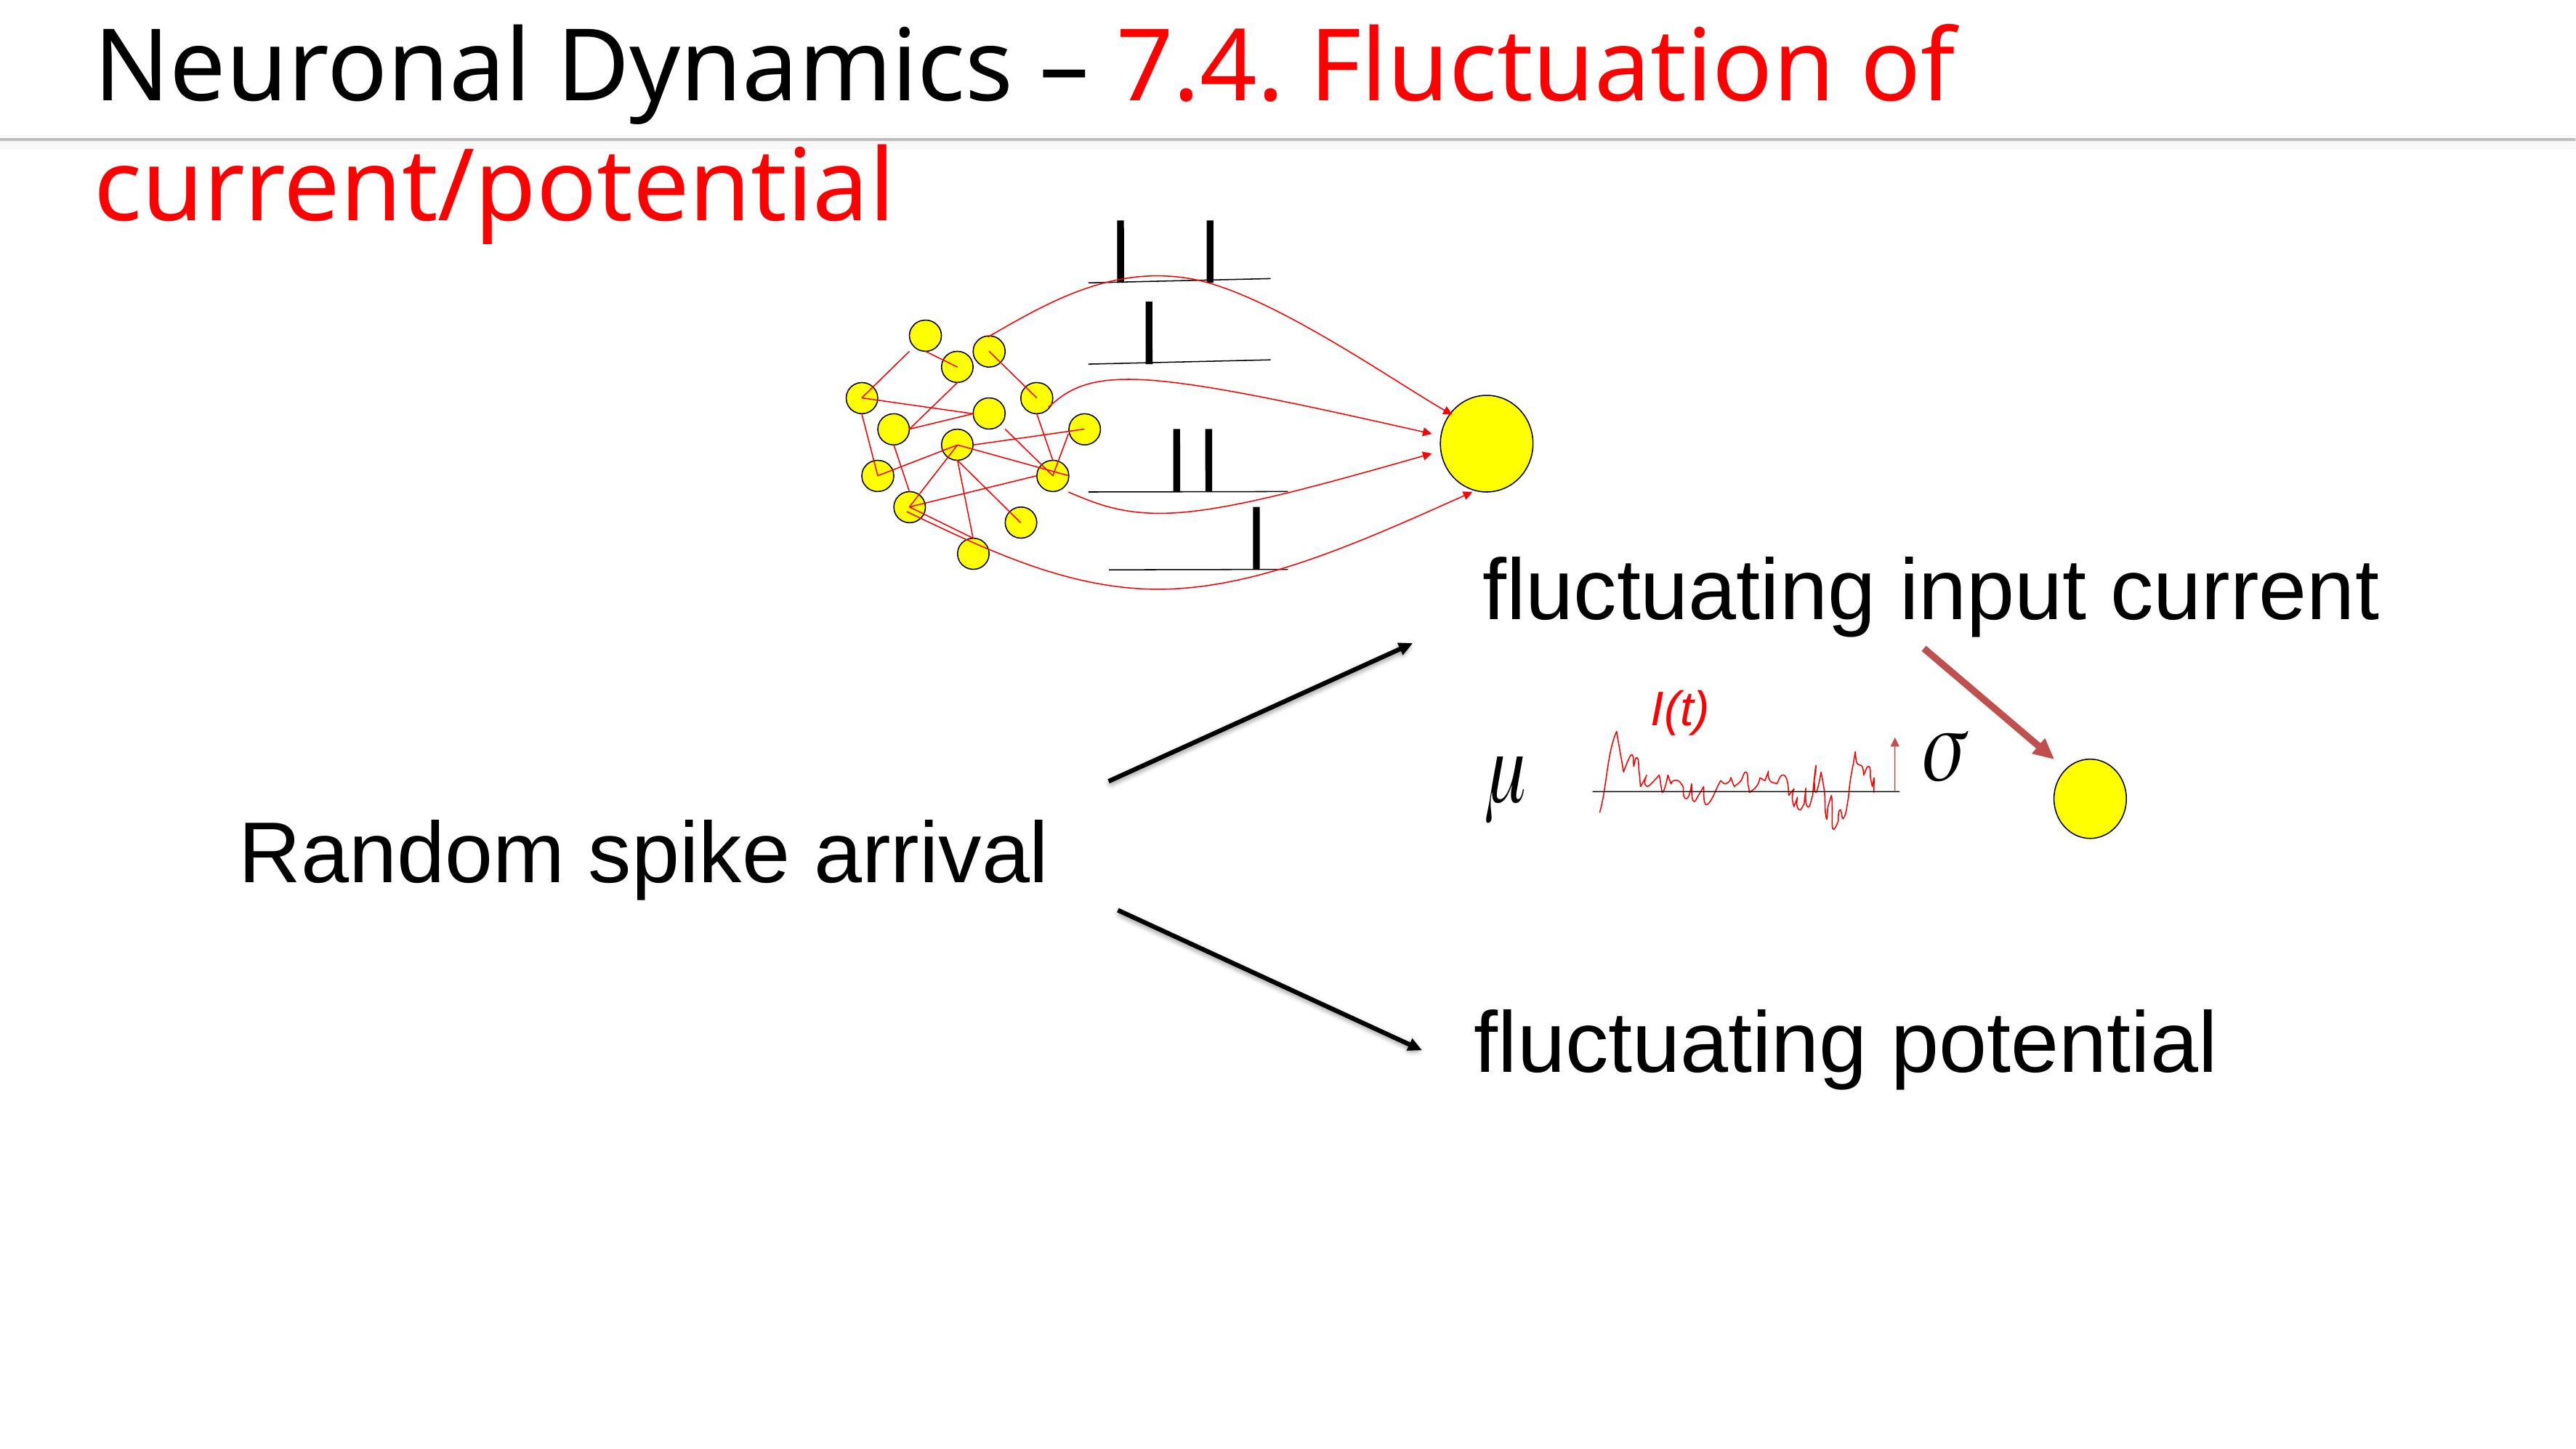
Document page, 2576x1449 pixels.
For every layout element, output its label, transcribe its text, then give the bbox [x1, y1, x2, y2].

text_box Random spike arrival [227, 791, 1061, 905]
text_box fluctuating potential [1463, 980, 2229, 1095]
text_box Neuronal Dynamics – 7.4. Fluctuation of current/potential [83, 149, 2570, 171]
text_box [1108, 643, 1413, 782]
text_box Neuronal Dynamics – 7.4. Fluctuation of current/potential [83, 0, 2570, 137]
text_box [1118, 910, 1422, 1051]
text_box fluctuating input current [1471, 528, 2391, 642]
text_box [1472, 621, 2127, 846]
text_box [846, 220, 1533, 593]
